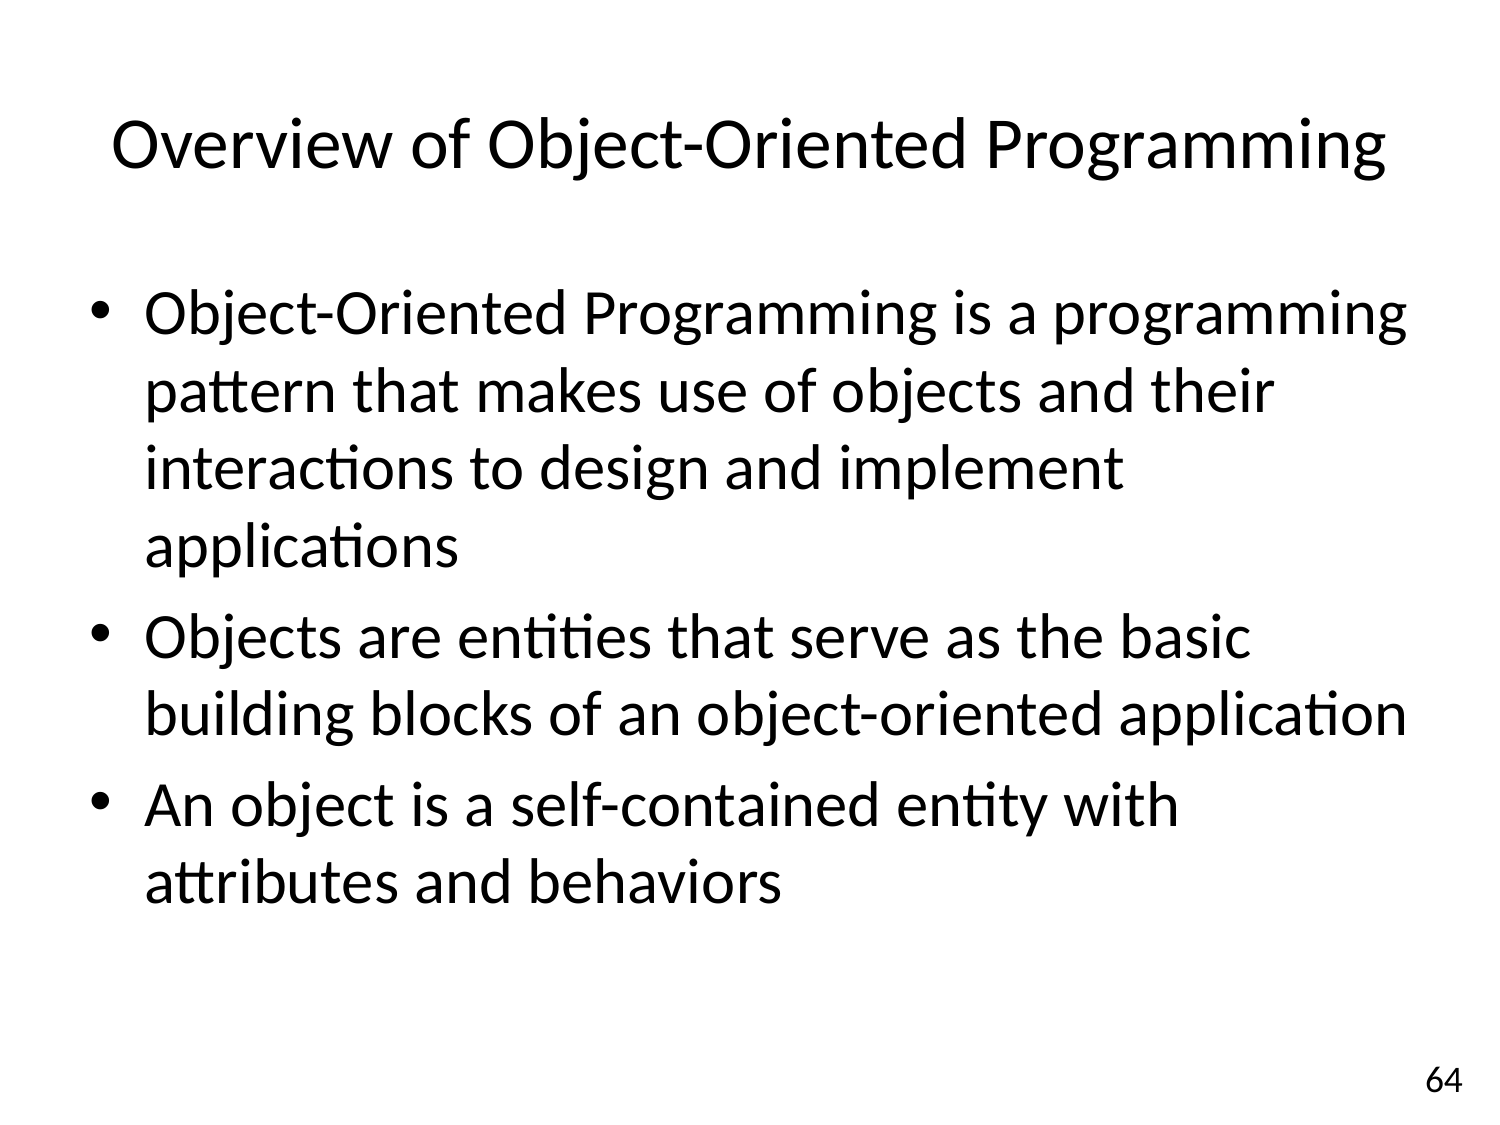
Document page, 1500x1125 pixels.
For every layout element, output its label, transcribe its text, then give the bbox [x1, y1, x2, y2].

list Object-Oriented Programming is a programming pattern that makes use of objects and their interactions to design and implement applications Objects are entities that serve as the basic building blocks of an object-oriented application An object is a self-contained entity with attributes and behaviors [75, 262, 1425, 1005]
title Overview of Object-Oriented Programming [75, 45, 1425, 233]
text_box 64 [1200, 1062, 1478, 1107]
